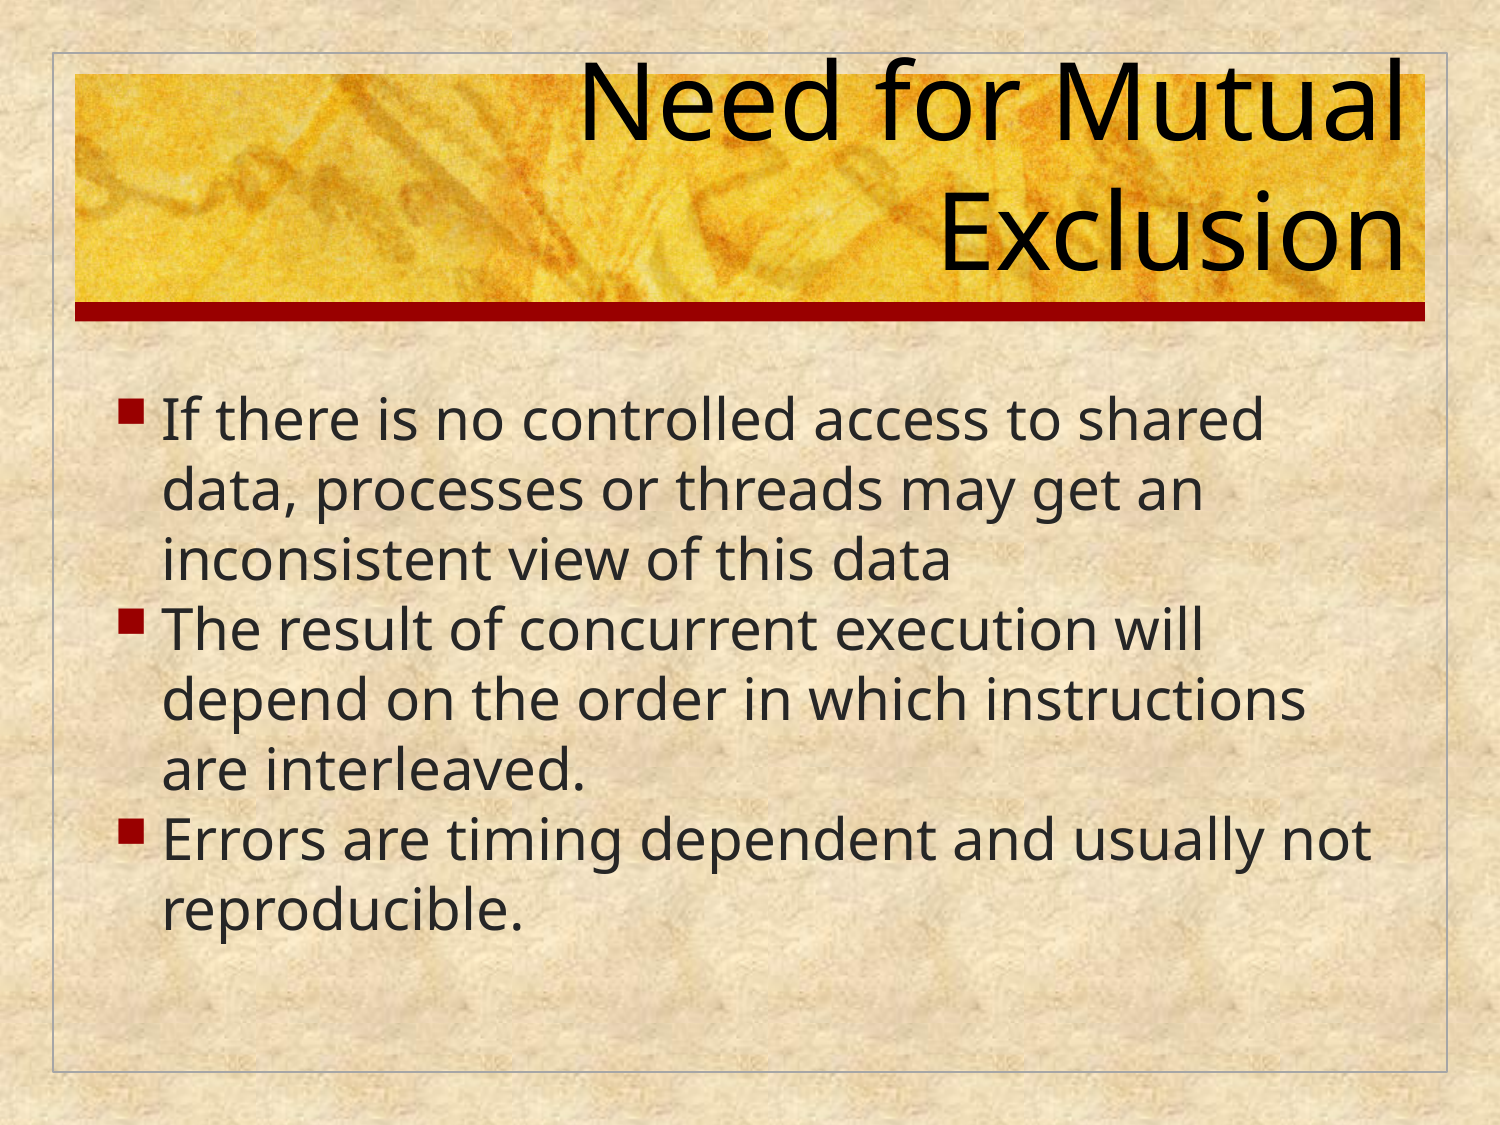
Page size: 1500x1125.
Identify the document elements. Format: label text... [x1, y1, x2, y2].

picture [0, 0, 1500, 1125]
text_box If there is no controlled access to shared data, processes or threads may get an inconsistent view of this data The result of concurrent execution will depend on the order in which instructions are interleaved. Errors are timing dependent and usually not reproducible. [99, 374, 1392, 1005]
text_box Need for Mutual Exclusion [108, 74, 1425, 292]
